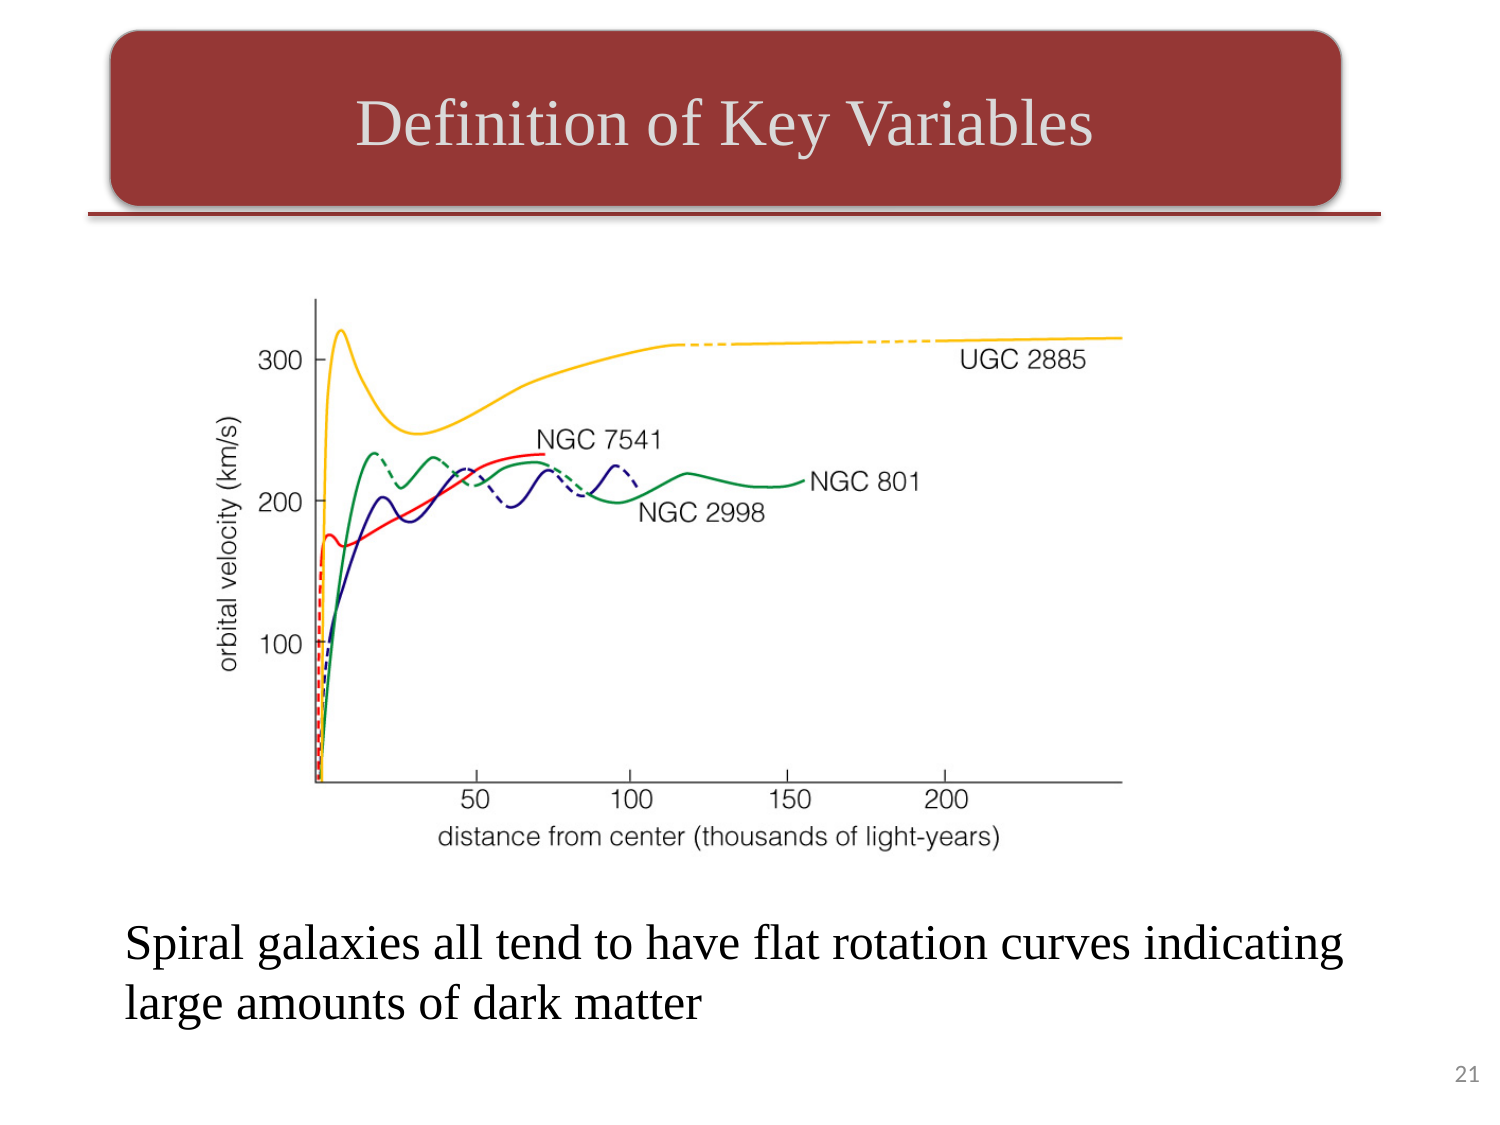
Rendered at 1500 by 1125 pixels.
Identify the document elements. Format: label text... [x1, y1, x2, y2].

slide_number 21 [1145, 1042, 1496, 1103]
picture [181, 280, 1160, 857]
text_box Definition of Key Variables [109, 29, 1343, 208]
text_box Spiral galaxies all tend to have flat rotation curves indicating large amounts of dark matter [109, 901, 1463, 1037]
